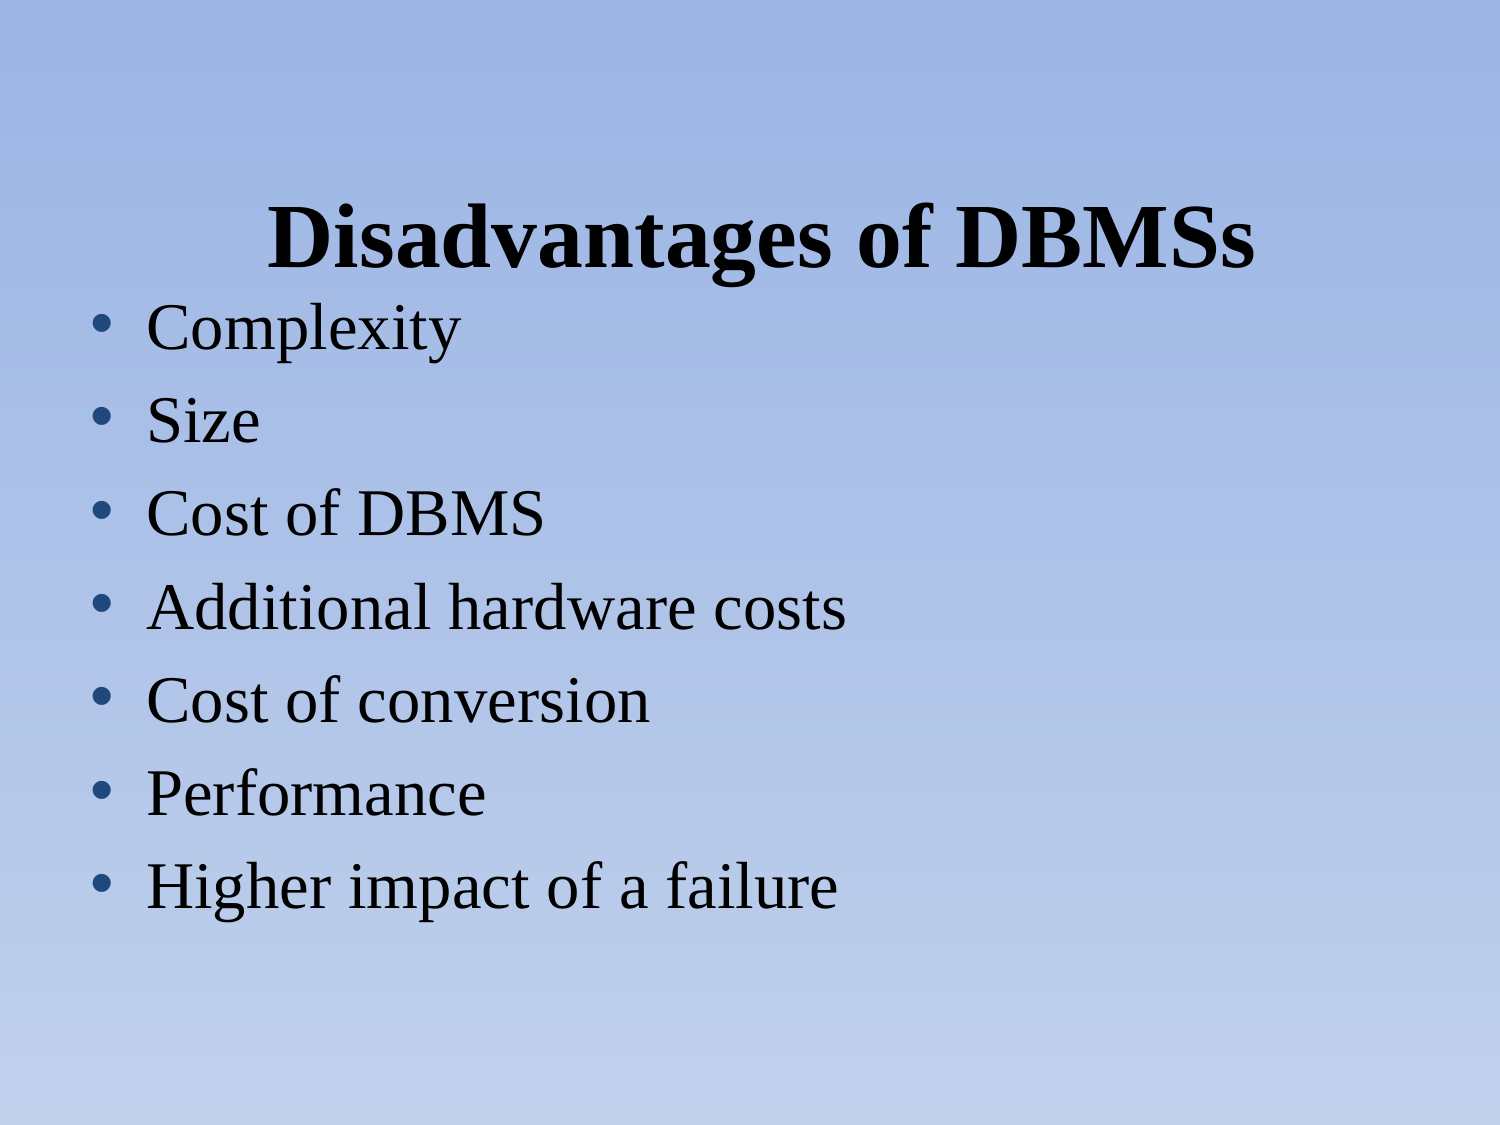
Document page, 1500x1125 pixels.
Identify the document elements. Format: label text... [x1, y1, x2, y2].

list Complexity Size Cost of DBMS Additional hardware costs Cost of conversion Performance Higher impact of a failure [75, 275, 1343, 950]
title Disadvantages of DBMSs [87, 137, 1438, 325]
